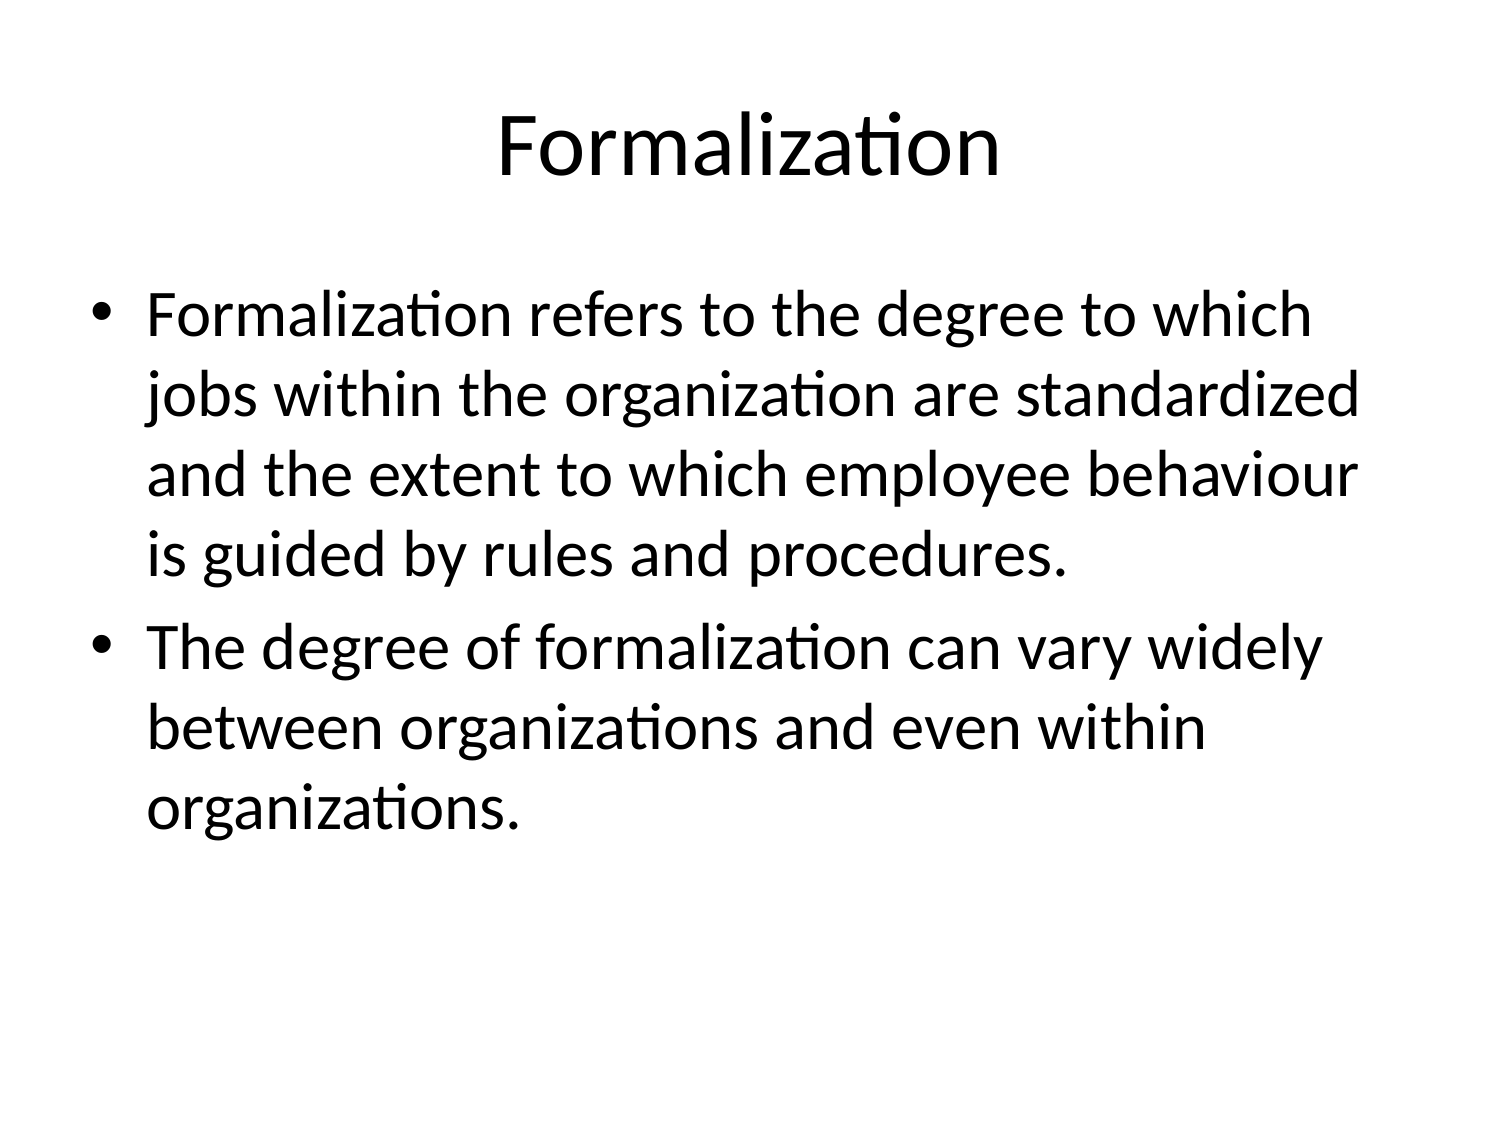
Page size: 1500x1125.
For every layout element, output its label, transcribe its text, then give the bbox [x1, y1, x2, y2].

title Formalization [75, 45, 1425, 233]
list Formalization refers to the degree to which jobs within the organization are standardized and the extent to which employee behaviour is guided by rules and procedures. The degree of formalization can vary widely between organizations and even within organizations. [75, 262, 1425, 1005]
